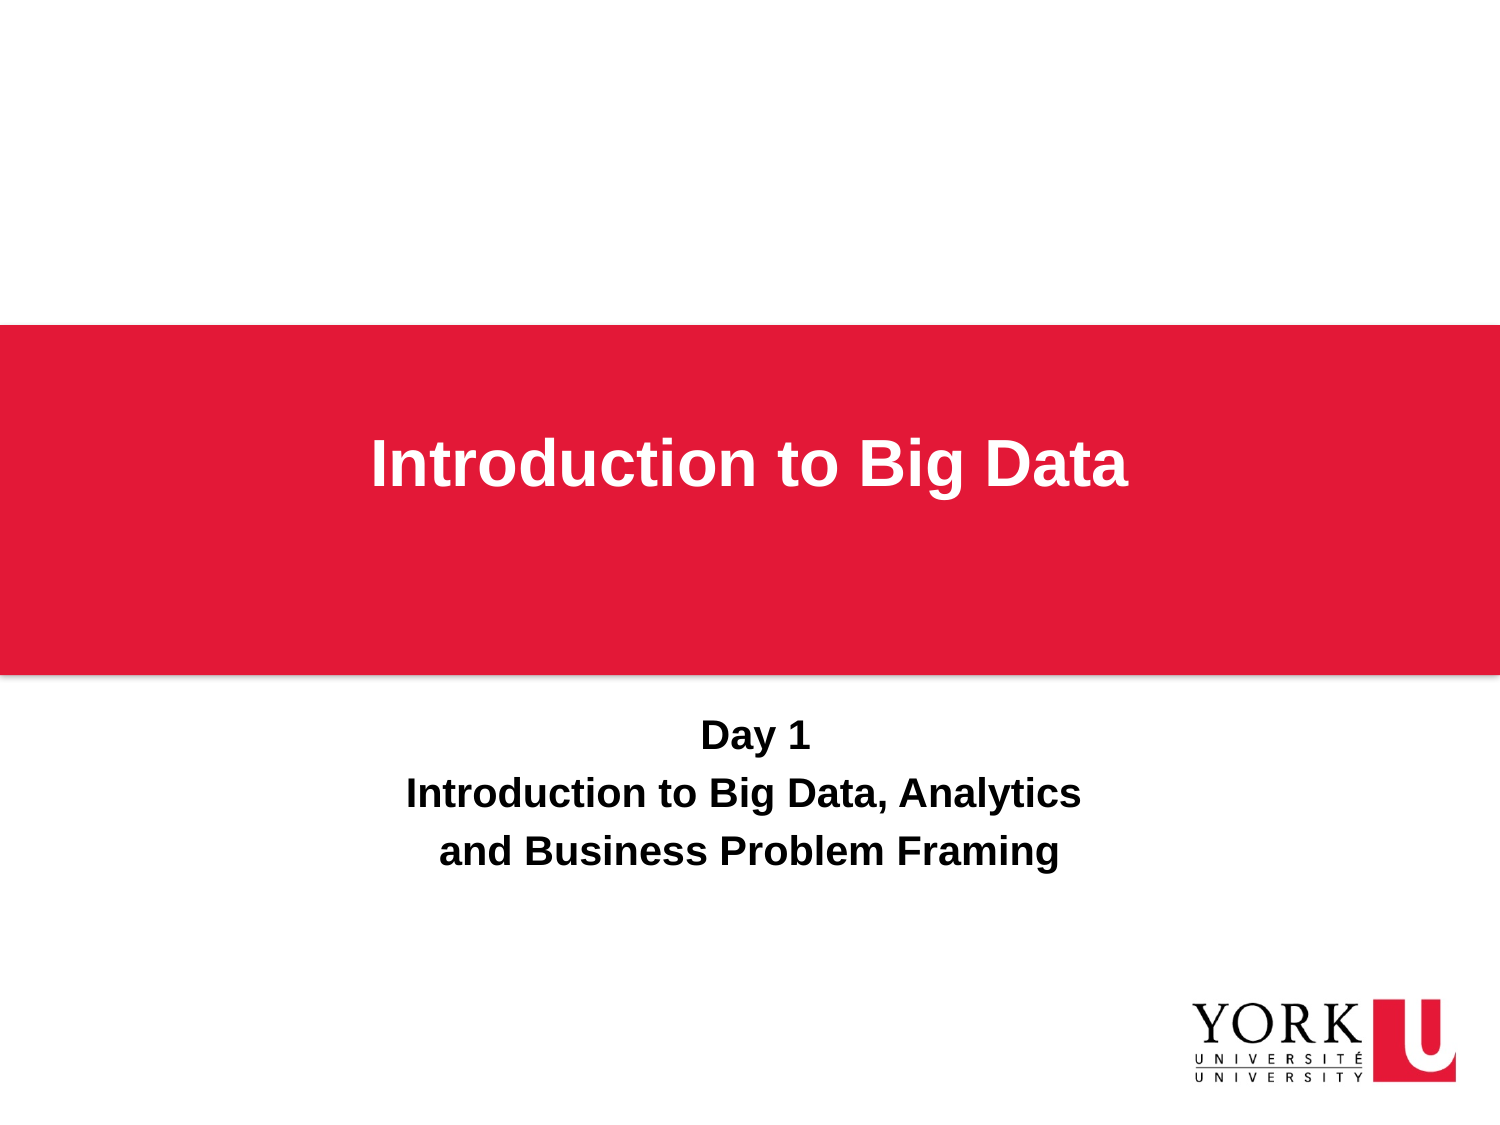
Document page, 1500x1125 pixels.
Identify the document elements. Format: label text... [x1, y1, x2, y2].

picture [1175, 976, 1472, 1104]
list Day 1 Introduction to Big Data, Analytics and Business Problem Framing [81, 699, 1419, 882]
title Introduction to Big Data [81, 375, 1419, 625]
